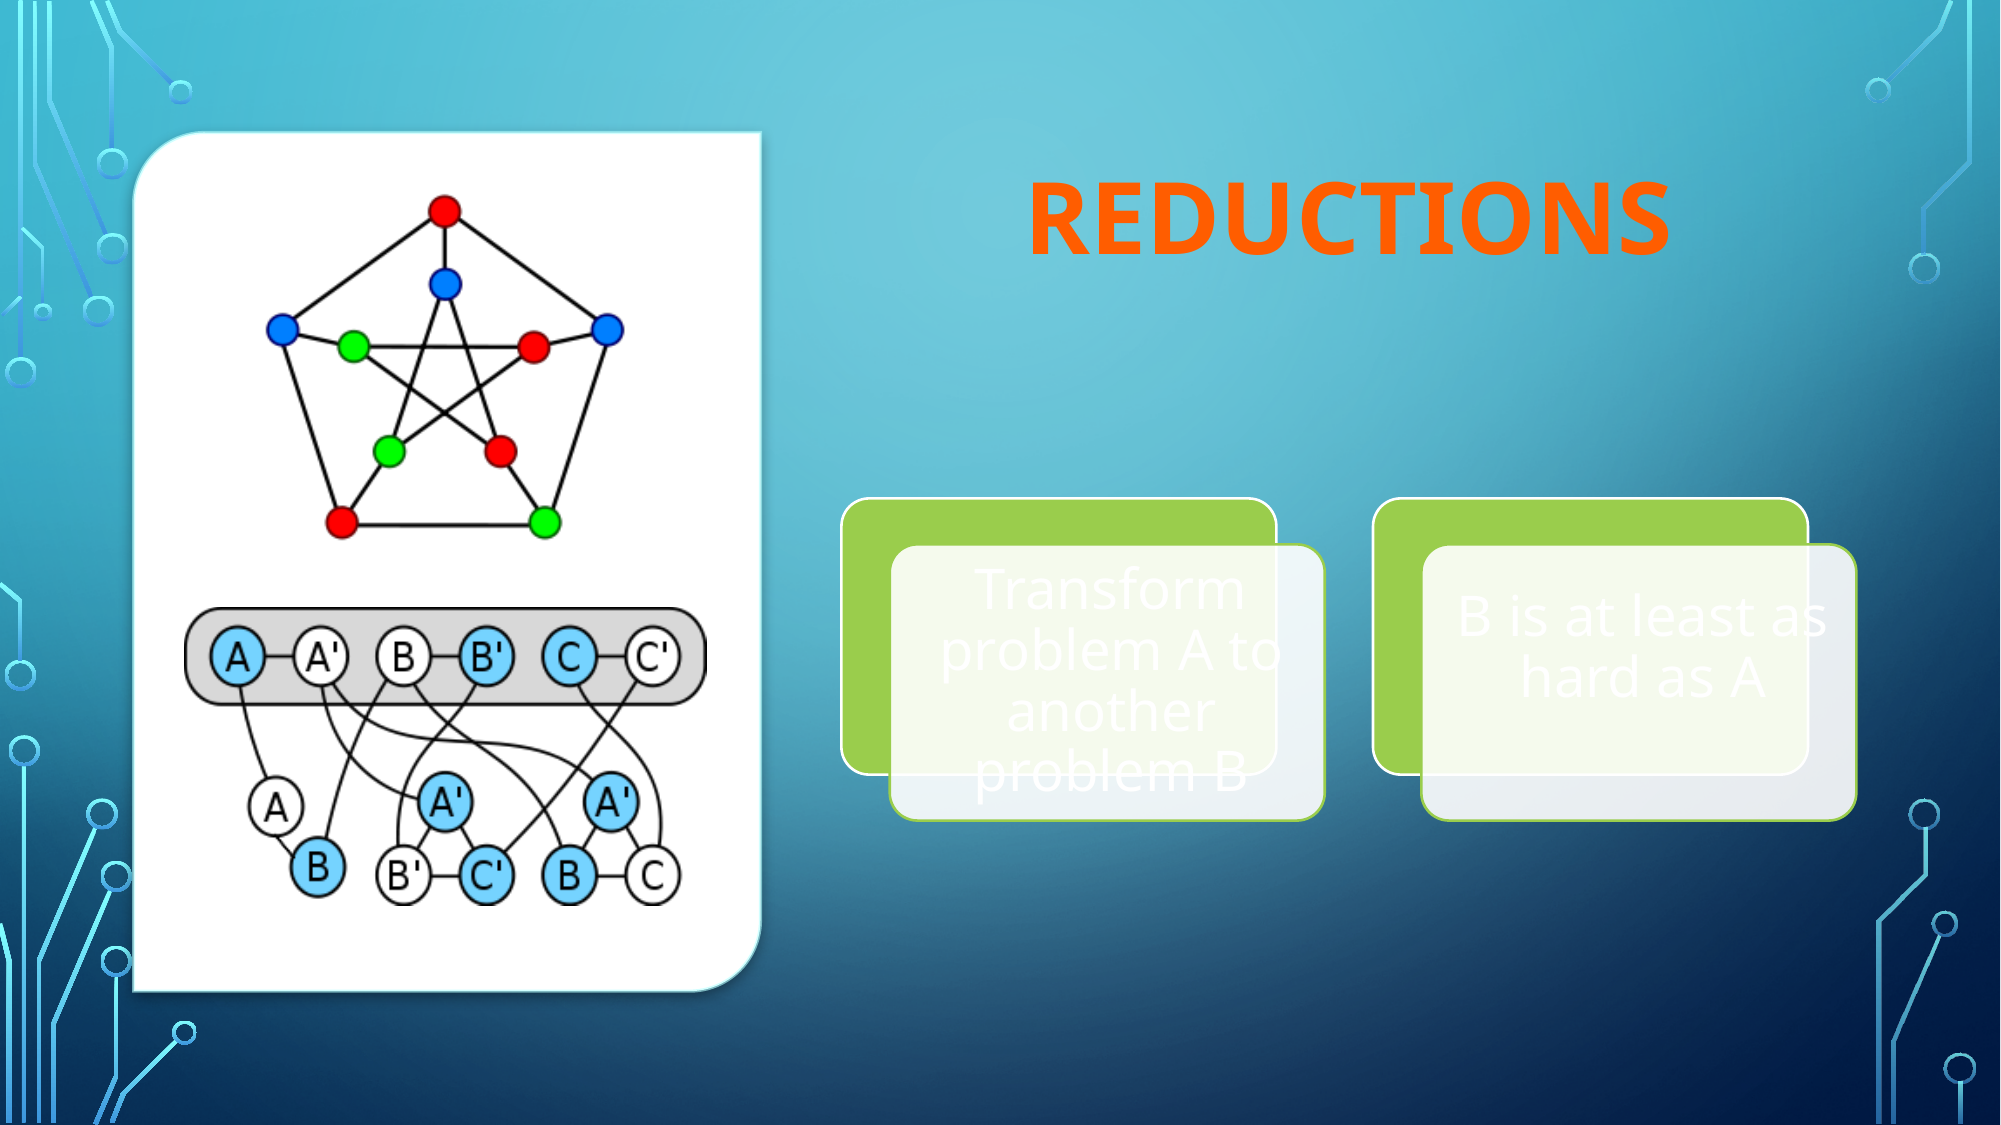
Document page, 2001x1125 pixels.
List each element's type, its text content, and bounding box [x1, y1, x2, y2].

picture [184, 607, 707, 906]
text_box [132, 131, 762, 993]
picture [256, 186, 635, 549]
title Reductions [841, 101, 1857, 344]
